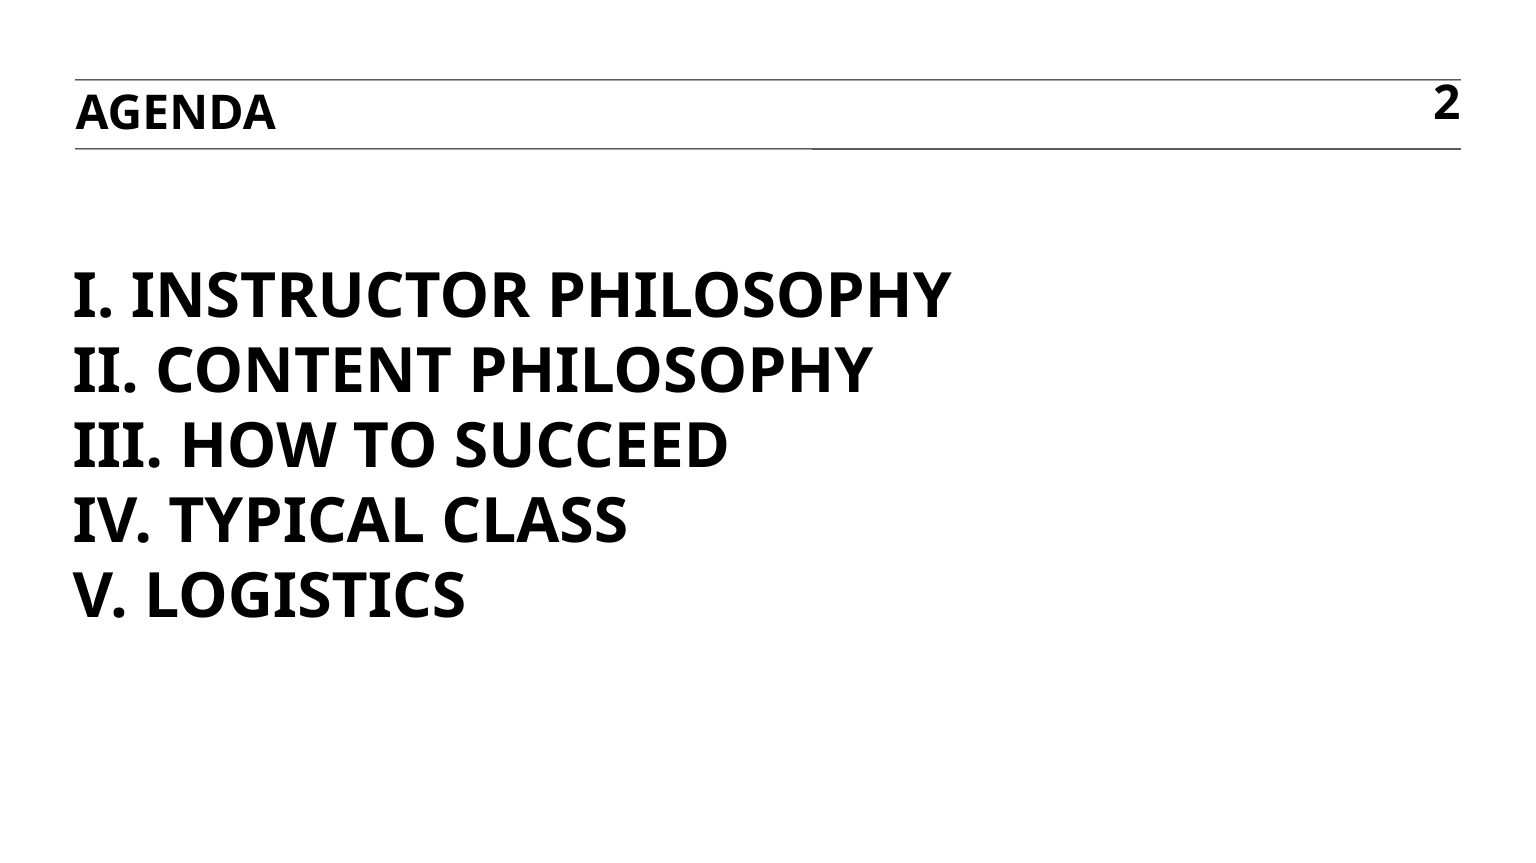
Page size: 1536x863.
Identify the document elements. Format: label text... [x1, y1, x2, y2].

title I. Instructor Philosophy II. Content Philosophy III. How to Succeed IV. Typical Class V. Logistics [72, 174, 1456, 782]
slide_number 2 [1419, 86, 1461, 138]
list agenda [60, 81, 1231, 132]
